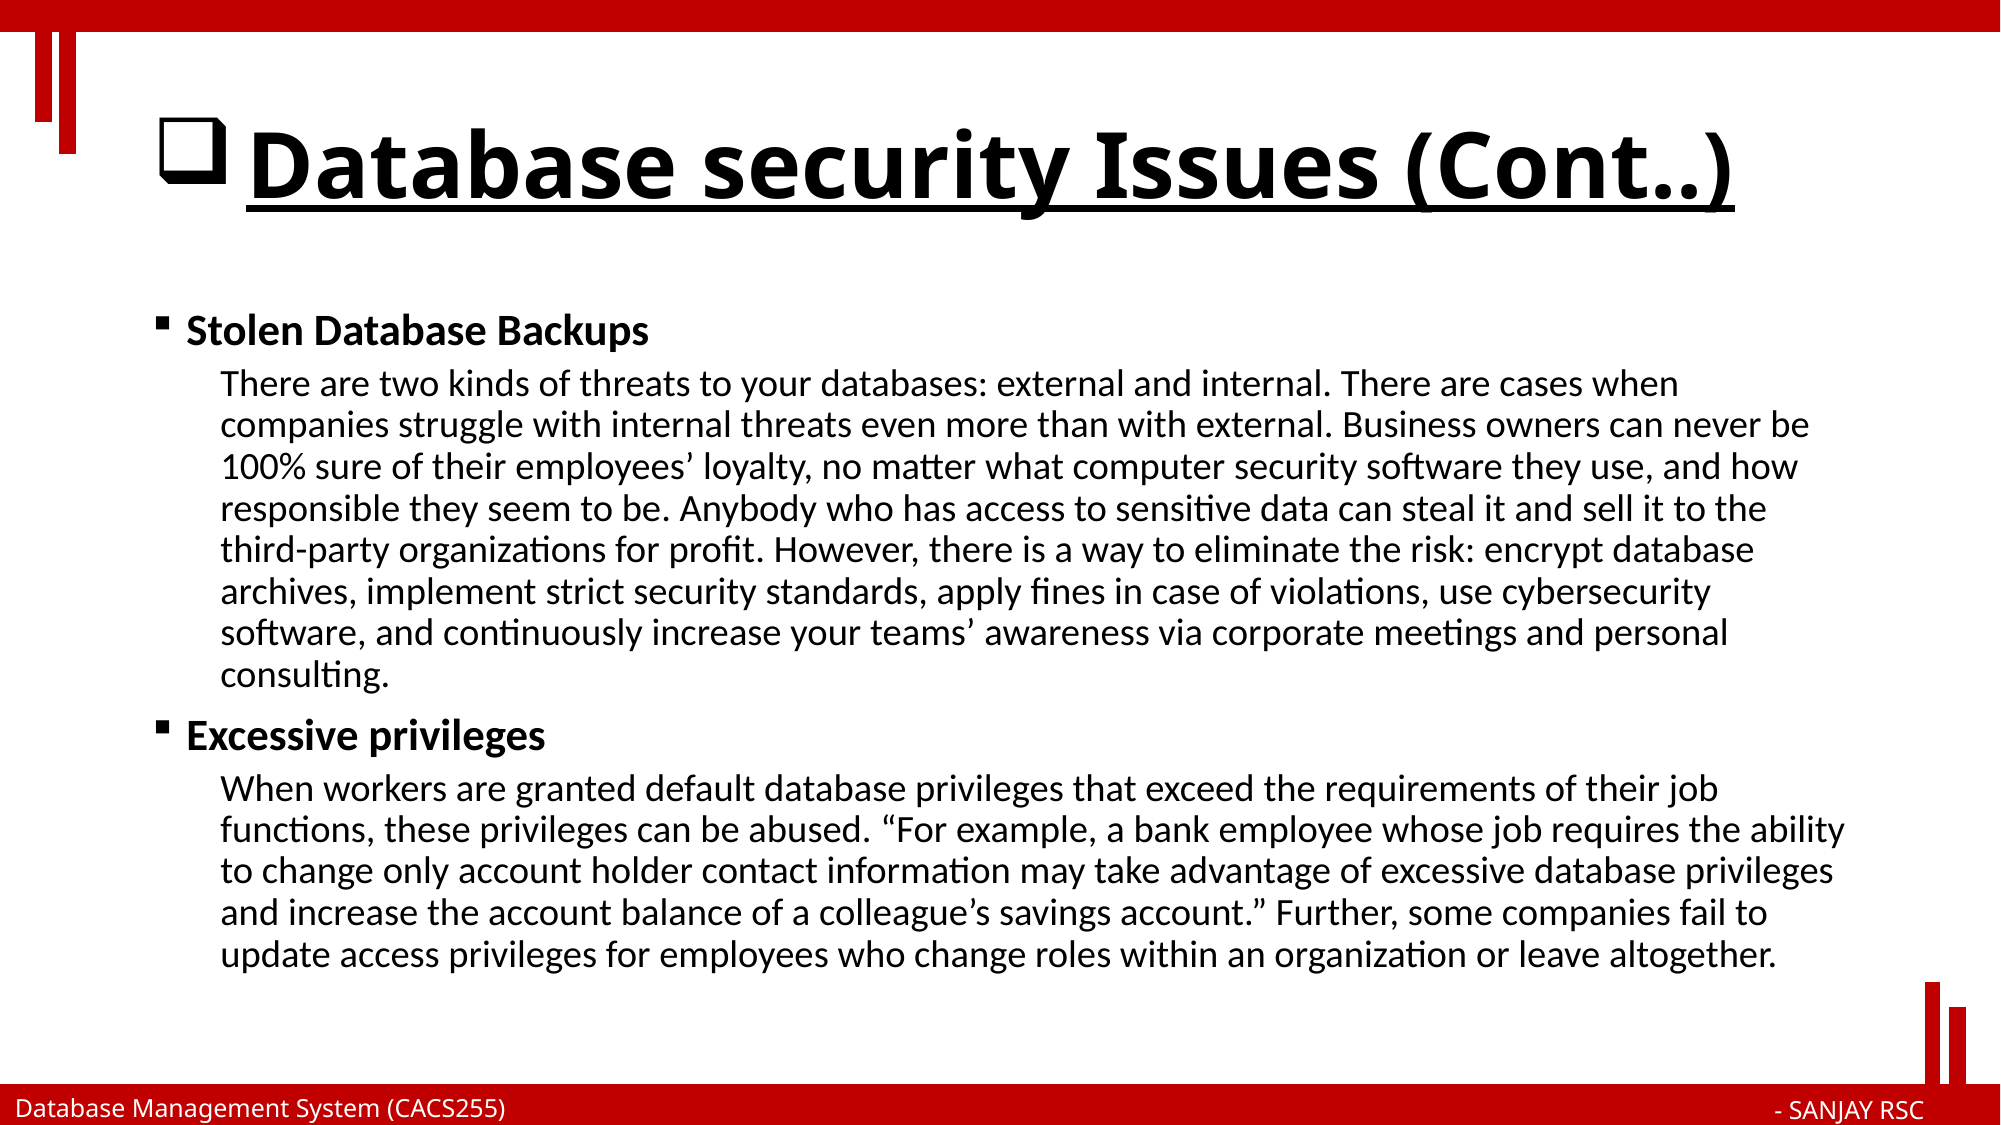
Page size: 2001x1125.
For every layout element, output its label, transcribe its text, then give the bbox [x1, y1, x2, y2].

list Stolen Database Backups There are two kinds of threats to your databases: external and internal. There are cases when companies struggle with internal threats even more than with external. Business owners can never be 100% sure of their employees’ loyalty, no matter what computer security software they use, and how responsible they seem to be. Anybody who has access to sensitive data can steal it and sell it to the third-party organizations for profit. However, there is a way to eliminate the risk: encrypt database archives, implement strict security standards, apply fines in case of violations, use cybersecurity software, and continuously increase your teams’ awareness via corporate meetings and personal consulting. Excessive privileges When workers are granted default database privileges that exceed the requirements of their job functions, these privileges can be abused. “For example, a bank employee whose job requires the ability to change only account holder contact information may take advantage of excessive database privileges and increase the account balance of a colleague’s savings account.” Further, some companies fail to update access privileges for employees who change roles within an organization or leave altogether. [137, 299, 1863, 1014]
title Database security Issues (Cont..) [137, 59, 1863, 278]
